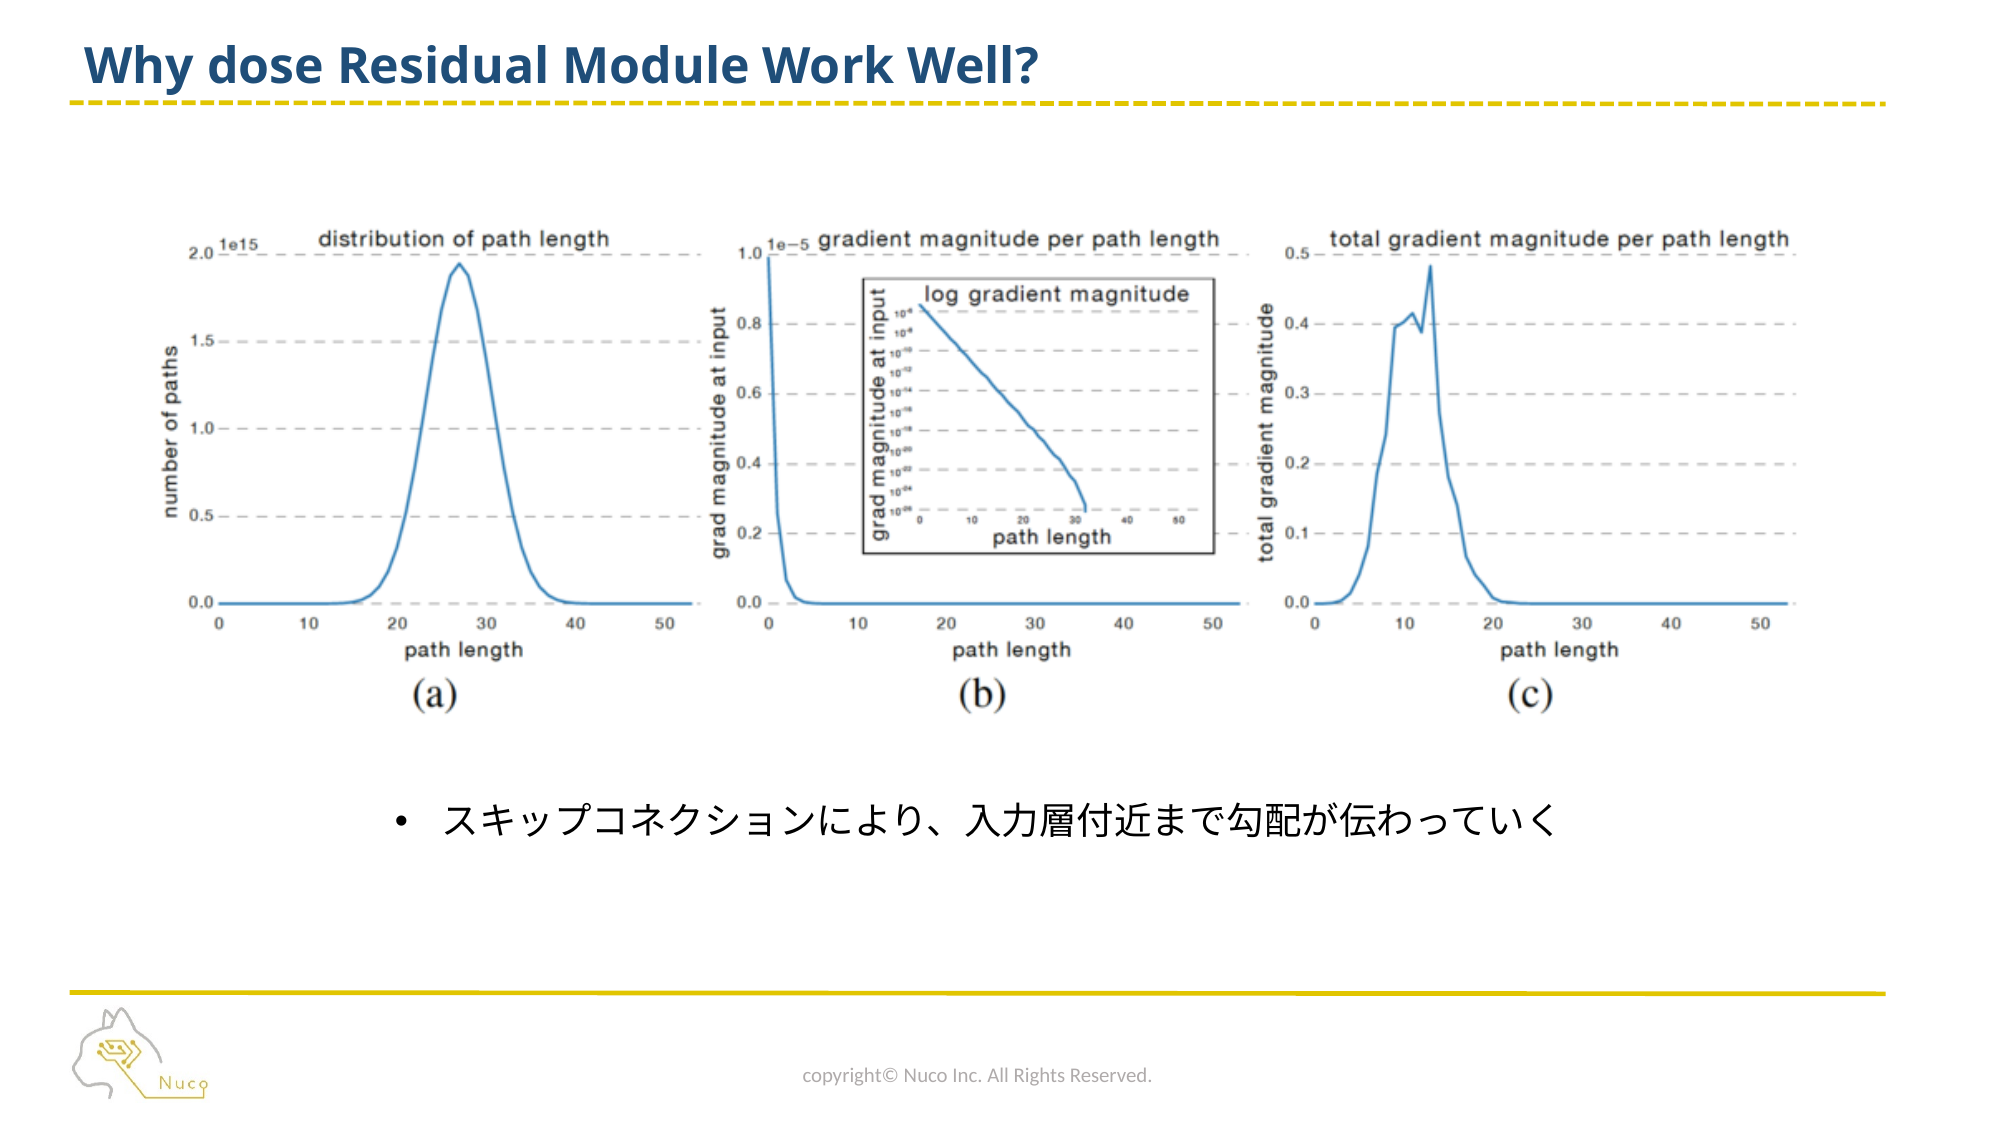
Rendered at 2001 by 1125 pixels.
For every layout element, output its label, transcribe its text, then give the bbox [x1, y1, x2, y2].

picture [69, 1005, 210, 1103]
picture [130, 196, 1828, 727]
title Why dose Residual Module Work Well? [69, 33, 1886, 103]
text_box スキップコネクションにより、入力層付近まで勾配が伝わっていく [379, 790, 1578, 850]
